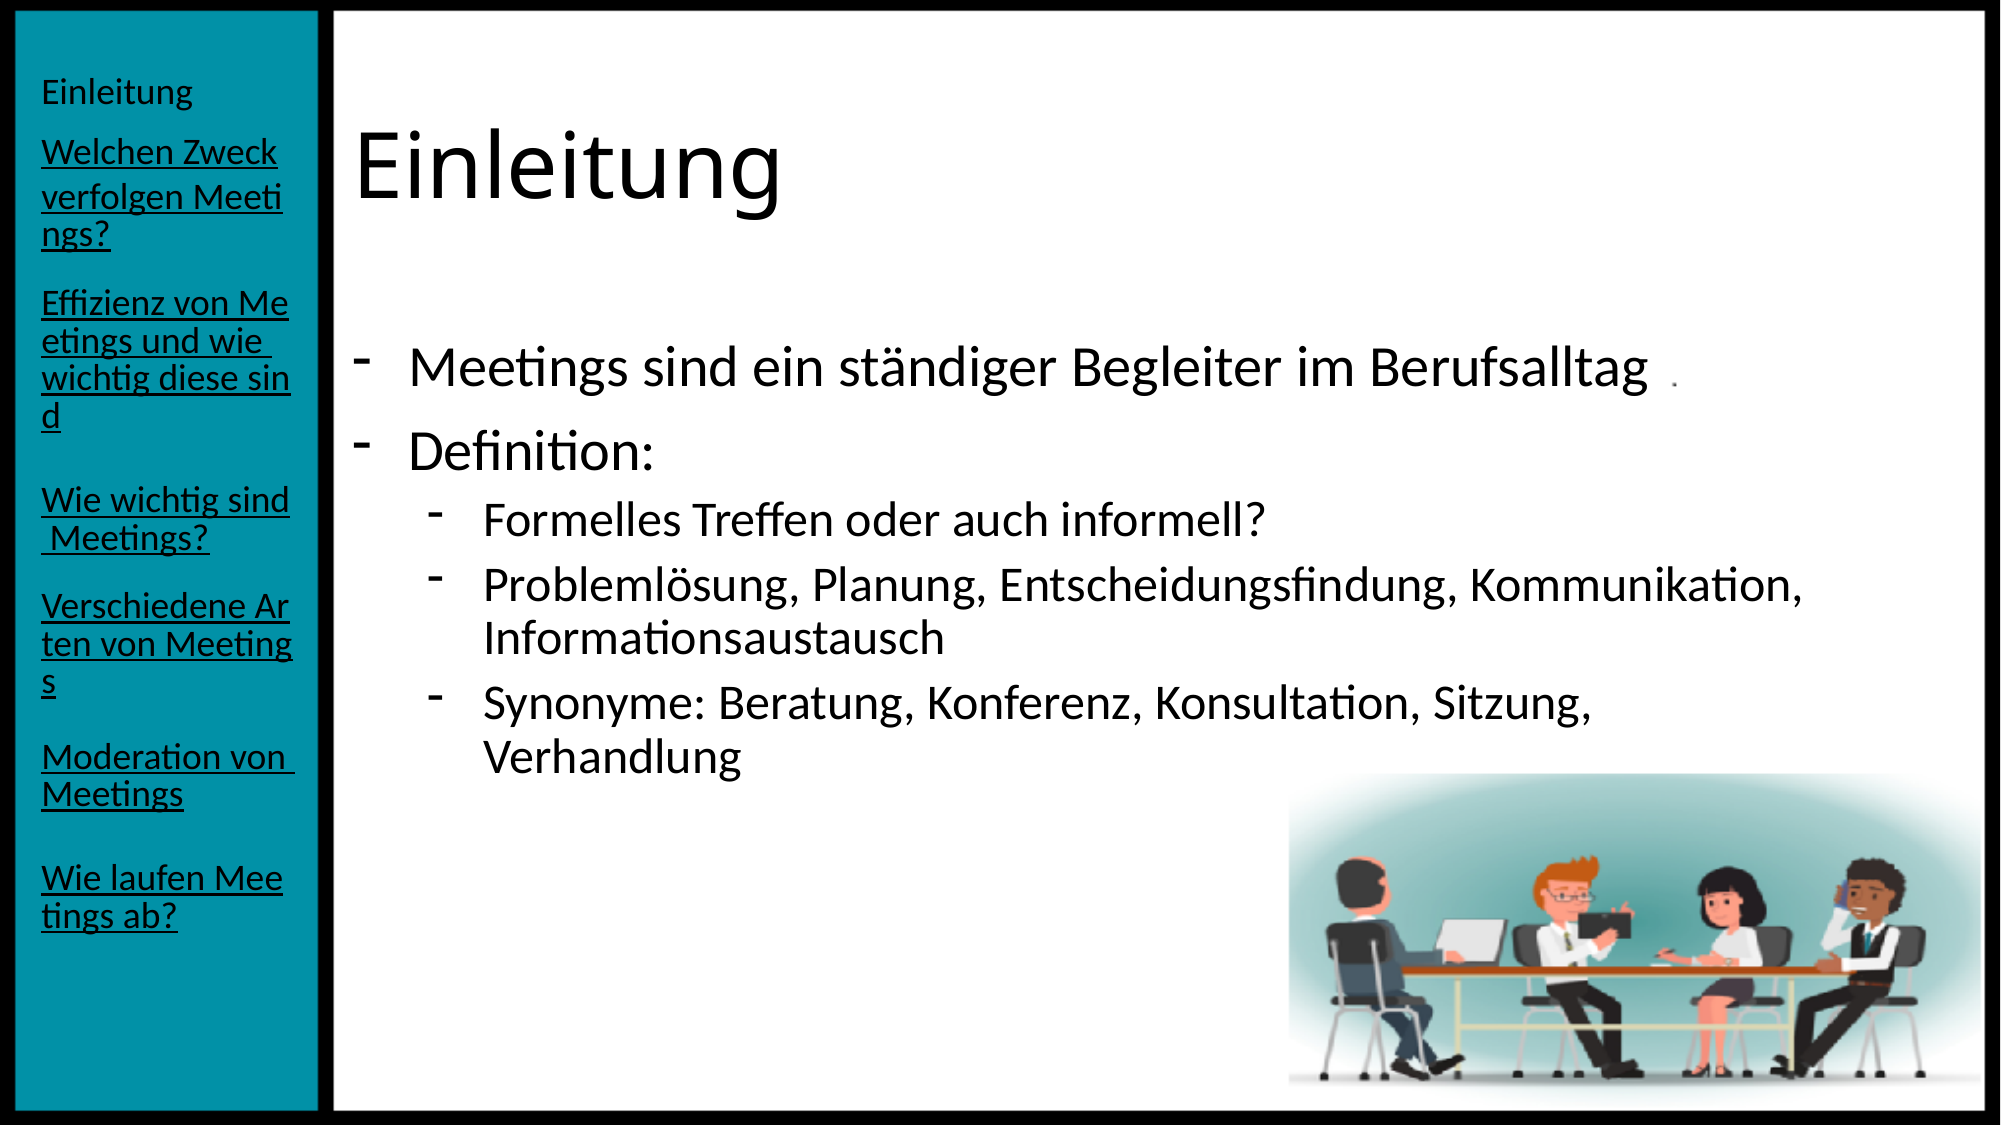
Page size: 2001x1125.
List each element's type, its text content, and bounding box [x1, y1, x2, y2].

title Einleitung [337, 59, 1863, 278]
list Meetings sind ein ständiger Begleiter im Berufsalltag Definition: Formelles Treffen oder auch informell? Problemlösung, Planung, Entscheidungsfindung, Kommunikation, Informationsaustausch Synonyme: Beratung, Konferenz, Konsultation, Sitzung, Verhandlung [337, 328, 1863, 1043]
picture [0, 0, 2001, 1125]
